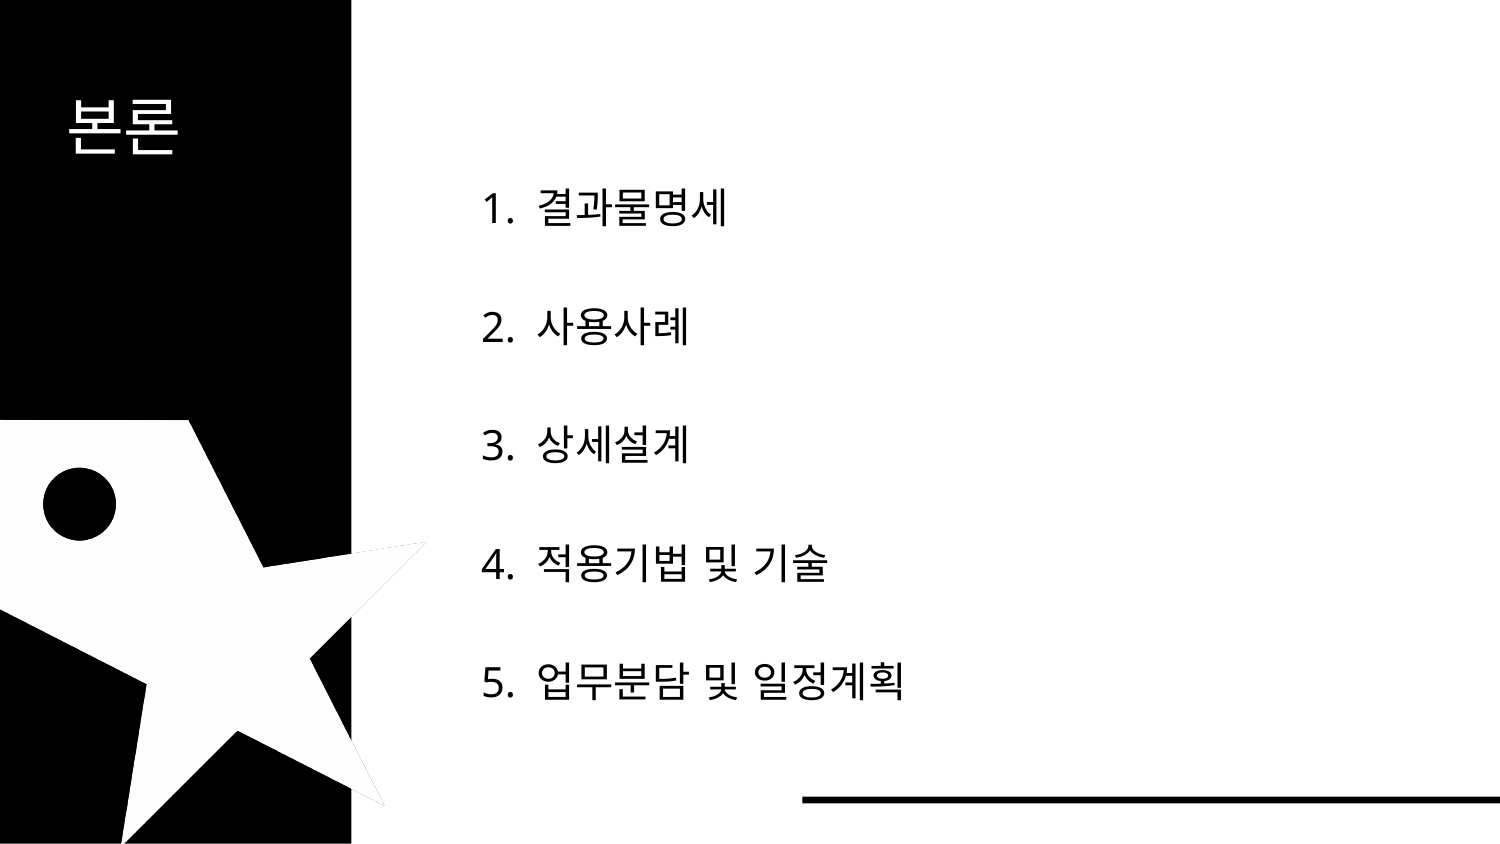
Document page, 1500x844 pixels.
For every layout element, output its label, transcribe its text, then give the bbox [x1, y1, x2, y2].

text_box 2. 사용사례 [465, 285, 1204, 404]
text_box 1. 결과물명세 [465, 166, 1204, 285]
text_box 4. 적용기법 및 기술 [465, 522, 1204, 641]
text_box 3. 상세설계 [465, 404, 1204, 522]
text_box [0, 0, 352, 387]
text_box [802, 796, 1500, 804]
text_box 5. 업무분담 및 일정계획 [465, 641, 1204, 760]
text_box [0, 836, 36, 844]
picture [0, 358, 466, 844]
text_box [150, 837, 352, 844]
title 본론 [51, 72, 1449, 167]
